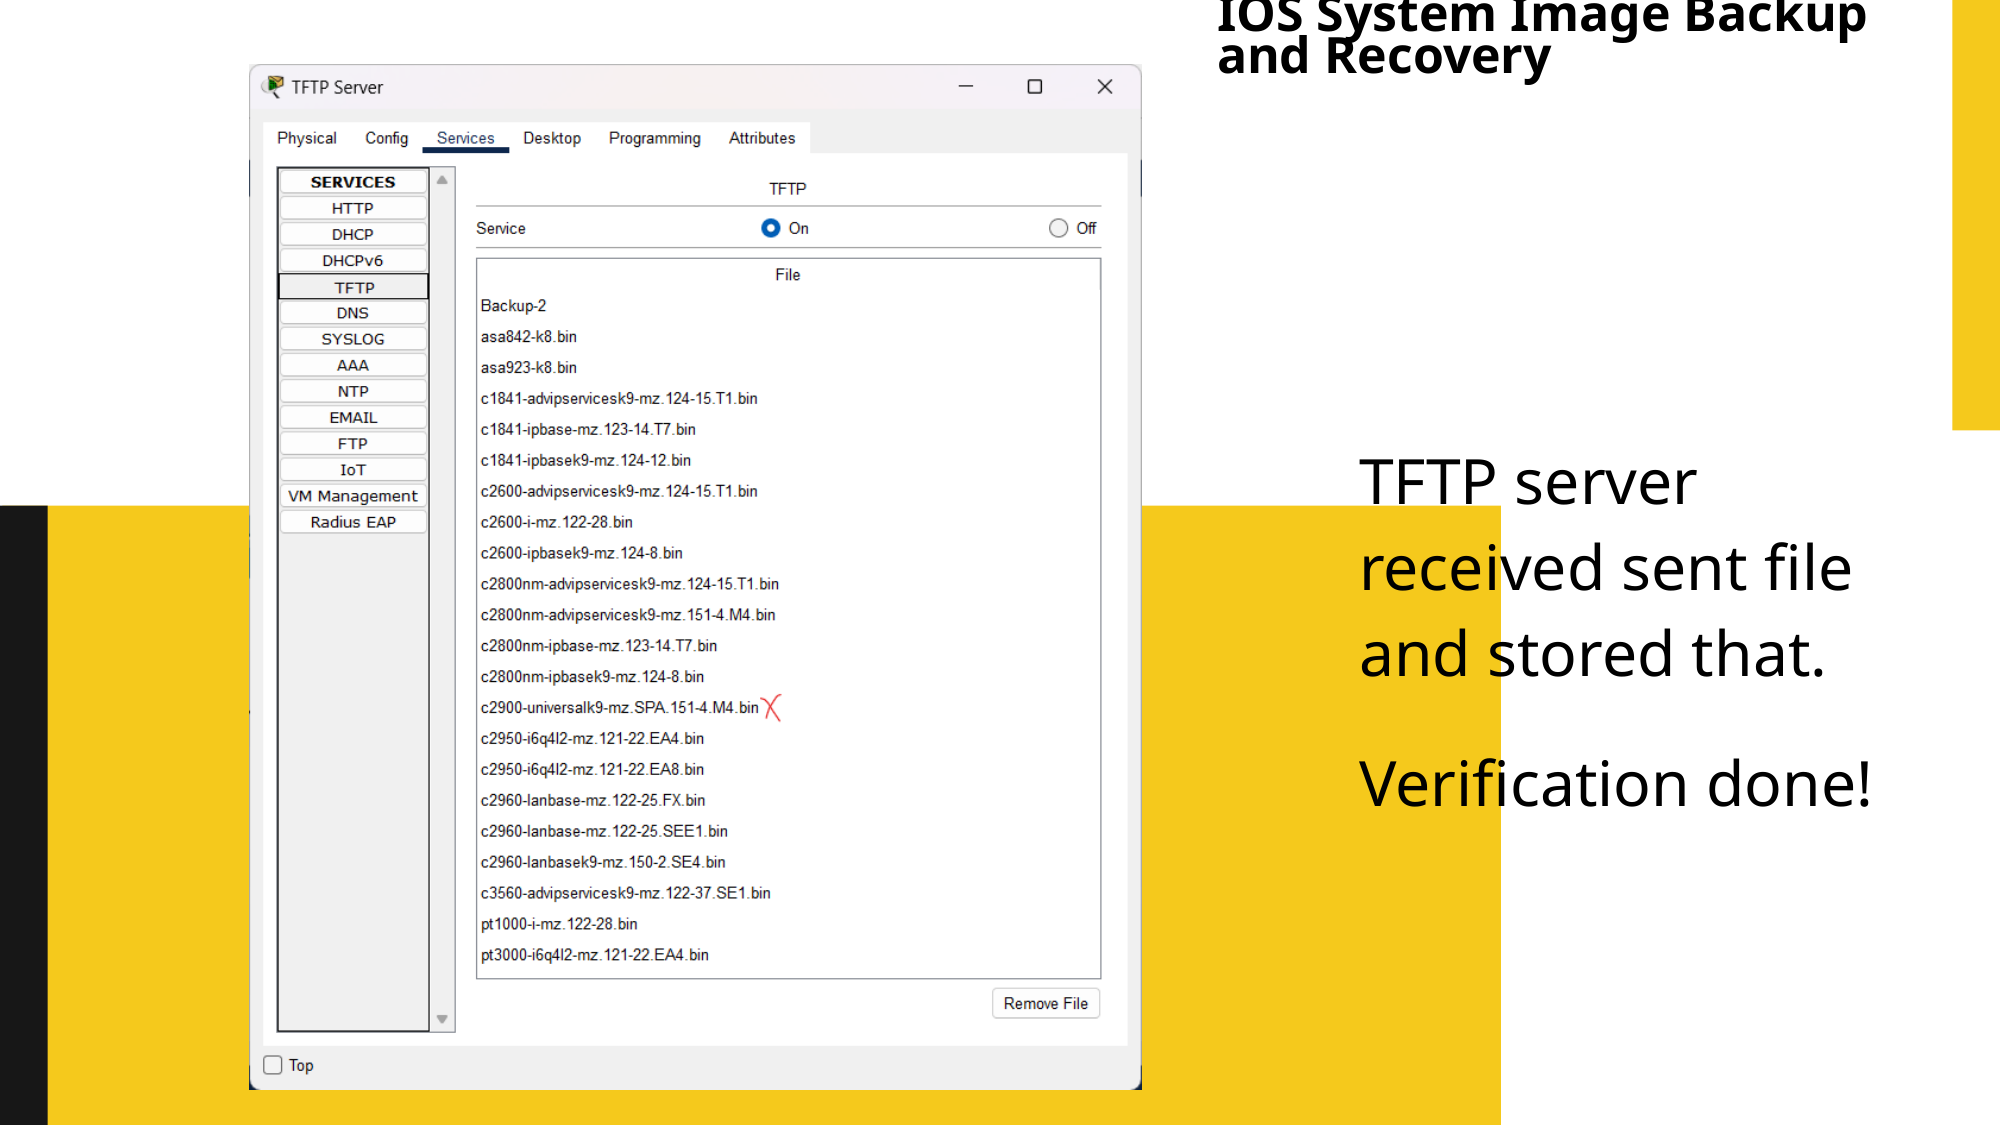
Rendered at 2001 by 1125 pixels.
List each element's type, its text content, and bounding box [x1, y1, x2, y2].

picture [249, 64, 1142, 1090]
title IOS System Image Backup and Recovery [1196, 4, 1952, 102]
text_box [1952, 0, 2000, 431]
list TFTP server received sent file and stored that. Verification done! [1339, 410, 1953, 1106]
